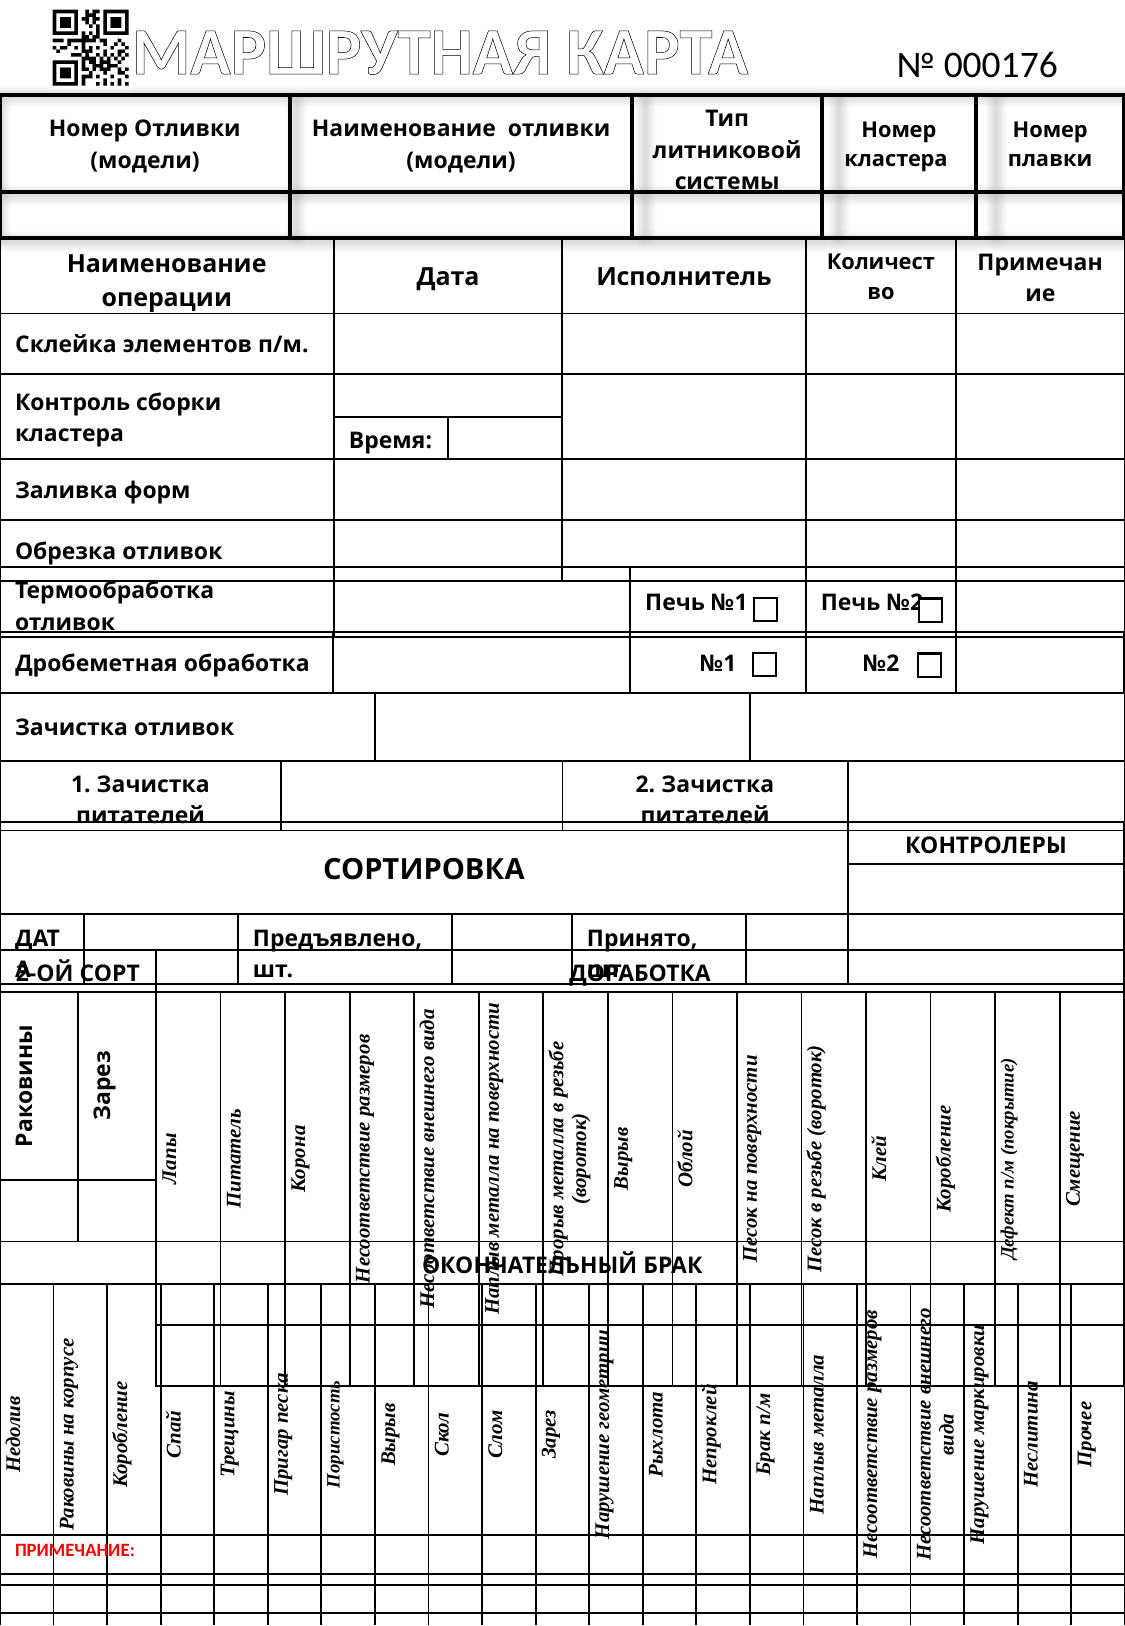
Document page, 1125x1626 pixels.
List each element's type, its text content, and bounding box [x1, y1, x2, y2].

table_cell Дефект п/м (покрытие) [996, 993, 1059, 1241]
table_header Печь №2 [807, 568, 955, 631]
table_cell Неслитина [1019, 1285, 1070, 1534]
table_cell Песок в резьбе (вороток) [802, 993, 865, 1241]
table_cell [335, 521, 561, 566]
table_cell [807, 314, 955, 373]
table_cell Смещение [1061, 993, 1123, 1241]
table_header [335, 568, 629, 631]
table_cell [957, 460, 1124, 519]
table_cell [563, 375, 805, 458]
table_cell Лапы [157, 993, 220, 1241]
table_header Зачистка отливок [1, 694, 374, 760]
table_cell [563, 314, 805, 373]
table_cell Трещины [215, 1285, 267, 1534]
table_cell Рыхлота [644, 1285, 695, 1534]
table_cell [957, 521, 1124, 566]
table_header Номер плавки [978, 97, 1122, 190]
table_header 1. Зачистка питателей [1, 762, 280, 821]
table_cell Предъявлено, шт. [239, 915, 451, 983]
table_cell Вырыв [609, 993, 672, 1241]
table_header Примечание [957, 239, 1124, 313]
table_cell [449, 418, 561, 458]
table_cell Клей [867, 993, 930, 1241]
table_cell Брак п/м [751, 1285, 803, 1534]
table_cell [957, 375, 1124, 458]
table_cell Коробление [108, 1285, 160, 1534]
table_cell Зарез [537, 1285, 588, 1534]
table_header 2-ОЙ СОРТ [1, 985, 155, 991]
table_cell [215, 1614, 267, 1625]
table_cell [807, 460, 955, 519]
table_cell [269, 1614, 320, 1625]
table_cell [322, 1614, 374, 1625]
table_cell [1, 1614, 53, 1625]
table_cell [483, 1614, 535, 1625]
table_cell Обрезка отливок [1, 521, 333, 566]
table_cell [335, 314, 561, 373]
table_cell [634, 194, 820, 236]
table_cell [563, 460, 805, 519]
table_cell Непроклей [697, 1285, 749, 1534]
table_cell Нарушение маркировки [965, 1285, 1017, 1534]
table_cell ДАТА [1, 915, 83, 983]
table_cell [804, 1614, 856, 1625]
table_cell [453, 915, 571, 983]
table_cell Принято, шт. [573, 915, 745, 983]
table_cell Несоответствие размеров [351, 993, 413, 1241]
table_header Исполнитель [563, 239, 805, 313]
table_cell Зарез [79, 993, 155, 1179]
table_cell Несоответствие размеров [858, 1285, 910, 1534]
table_header [376, 694, 749, 760]
table_header 2. Зачистка питателей [563, 762, 847, 821]
table_cell Пригар песка [269, 1285, 320, 1534]
table_header [334, 633, 629, 692]
table_cell Корона [286, 993, 349, 1241]
table_cell [292, 194, 630, 236]
table_cell Питатель [221, 993, 284, 1241]
table_header [751, 694, 1124, 760]
table_cell Заливка форм [1, 460, 333, 519]
table_cell Коробление [931, 993, 994, 1241]
table_cell [1019, 1614, 1070, 1625]
table_cell Прорыв металла в резьбе (вороток) [544, 993, 607, 1241]
table_cell Спай [162, 1285, 213, 1534]
table_header [957, 568, 1124, 631]
table_header [957, 633, 1123, 692]
table_header СОРТИРОВКА [1, 823, 847, 913]
table_cell Несоответствие внешнего вида [911, 1285, 963, 1534]
table_cell [978, 194, 1122, 236]
table_header [849, 762, 1124, 821]
table_cell [162, 1614, 213, 1625]
table_cell Недолив [1, 1285, 53, 1534]
table_header №1 [631, 633, 805, 692]
table_cell [849, 865, 1123, 913]
table_header Печь №1 [631, 568, 805, 631]
table_header Дробеметная обработка [1, 633, 332, 692]
table_cell Раковины на корпусе [54, 1285, 106, 1534]
table_cell Пористость [322, 1285, 374, 1534]
table_cell [849, 915, 1123, 983]
table_cell [376, 1614, 428, 1625]
table_cell [965, 1614, 1017, 1625]
table_header №2 [807, 633, 955, 692]
table_cell [54, 1614, 106, 1625]
table_cell [697, 1614, 749, 1625]
table_cell [1, 1181, 77, 1241]
table_cell [644, 1614, 695, 1625]
table_cell [2, 194, 288, 236]
table_header Дата [335, 239, 561, 313]
table_cell [824, 194, 974, 236]
table_cell [807, 375, 955, 458]
table_cell [911, 1614, 963, 1625]
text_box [752, 597, 943, 678]
table_header Количество [807, 239, 955, 313]
table_header ДОРАБОТКА [157, 985, 1123, 991]
table_cell [108, 1614, 160, 1625]
table_header Наименование операции [1, 239, 333, 313]
table_header Номер Отливки (модели) [2, 97, 288, 190]
table_header Тип литниковой системы [634, 97, 820, 190]
table_header ПРИМЕЧАНИЕ: [1, 1536, 1124, 1573]
table_header КОНТРОЛЕРЫ [849, 823, 1123, 863]
table_cell [1, 1575, 1124, 1612]
table_cell [85, 915, 237, 983]
table_cell [858, 1614, 910, 1625]
table_cell Нарушение геометрии [590, 1285, 642, 1534]
table_cell [590, 1614, 642, 1625]
table_cell Вырыв [376, 1285, 428, 1534]
table_header Номер кластера [824, 97, 974, 190]
table_cell [563, 521, 805, 566]
table_cell Склейка элементов п/м. [1, 314, 333, 373]
table_cell Раковины [1, 993, 77, 1179]
table_header Термообработка отливок [1, 568, 333, 631]
text_box № 000176 [881, 32, 1073, 93]
table_header Наименование отливки (модели) [292, 97, 630, 190]
table_cell Прочее [1072, 1285, 1124, 1534]
table_cell [747, 915, 847, 983]
table_cell Контроль сборки кластера [1, 375, 333, 458]
table_cell Песок на поверхности [738, 993, 801, 1241]
table_cell Скол [429, 1285, 481, 1534]
table_cell [957, 314, 1124, 373]
picture [49, 6, 132, 89]
table_cell [79, 1181, 155, 1241]
table_header ОКОНЧАТЕЛЬНЫЙ БРАК [1, 1242, 1124, 1283]
table_cell Слом [483, 1285, 535, 1534]
table_cell Наплыв металла [804, 1285, 856, 1534]
table_cell [1072, 1614, 1124, 1625]
table_cell [537, 1614, 588, 1625]
table_cell [751, 1614, 803, 1625]
table_cell Облой [673, 993, 736, 1241]
table_cell [335, 375, 561, 416]
table_cell [429, 1614, 481, 1625]
table_header [282, 762, 562, 821]
text_box МАРШРУТНАЯ КАРТА [116, 0, 764, 87]
table_cell [807, 521, 955, 566]
table_cell Несоответствие внешнего вида [415, 993, 478, 1241]
table_cell Время: [335, 418, 447, 458]
table_cell Наплыв металла на поверхности [480, 993, 542, 1241]
table_cell [335, 460, 561, 519]
